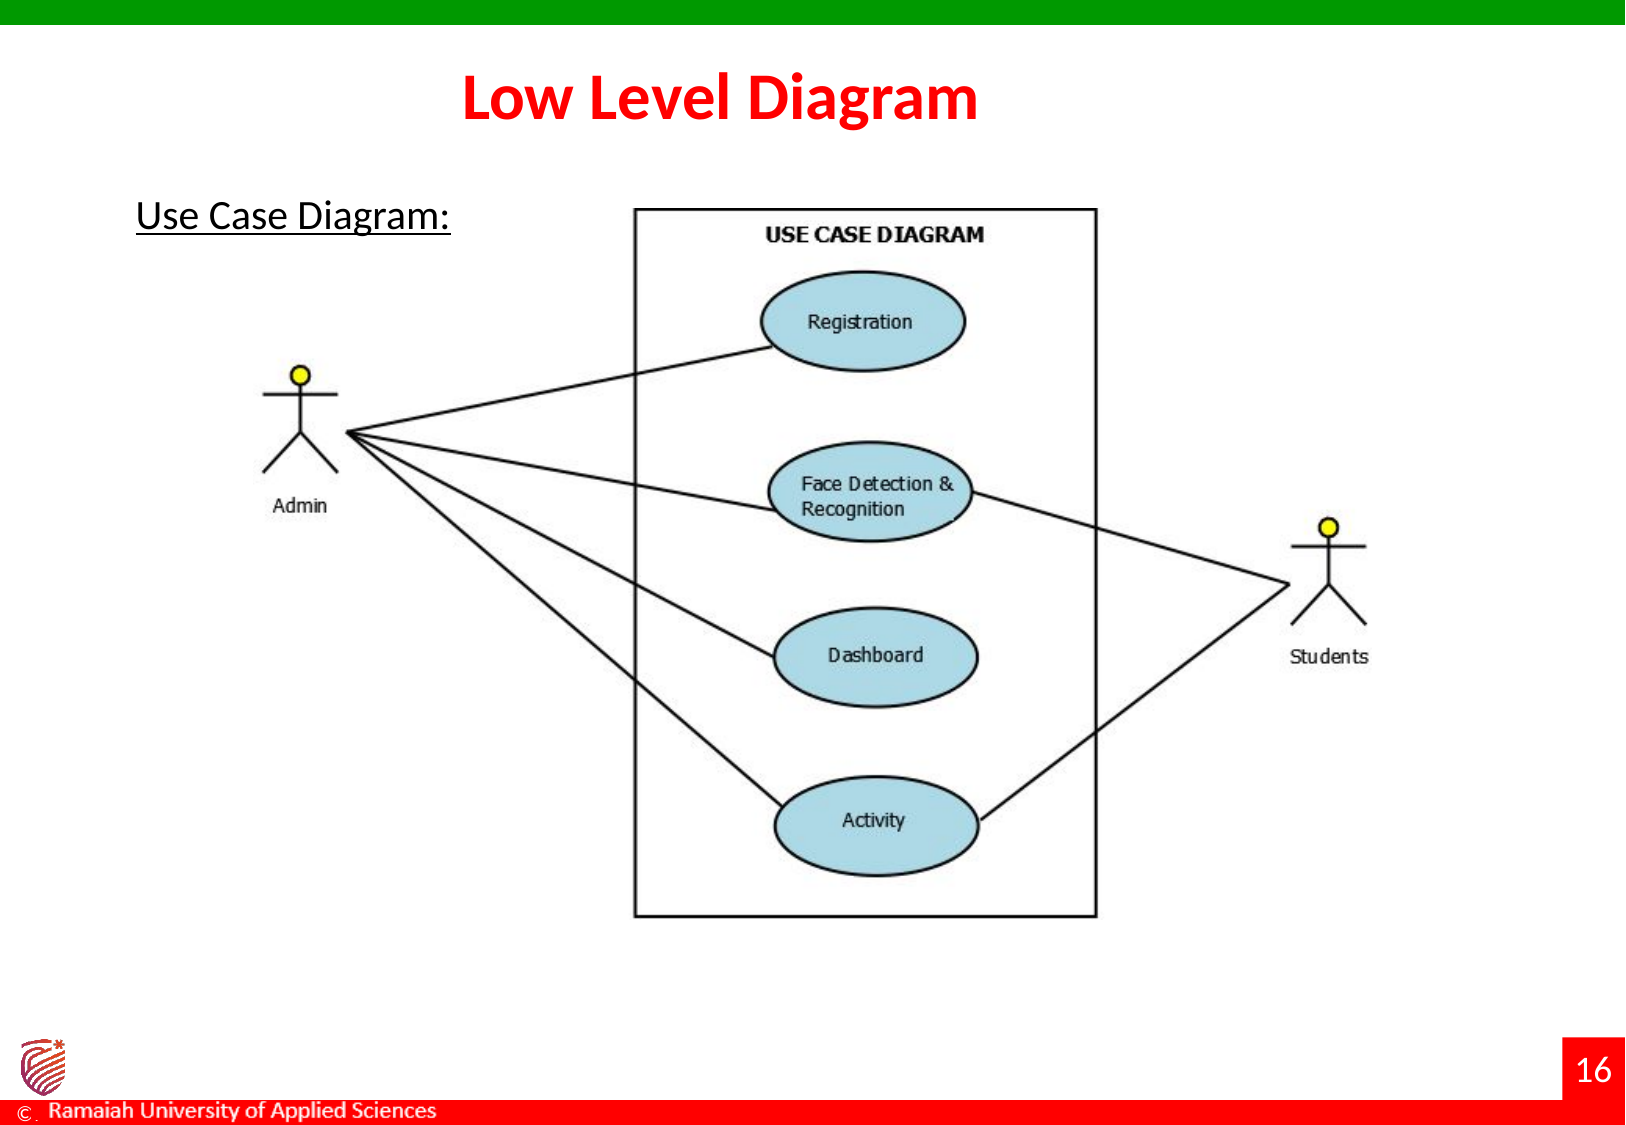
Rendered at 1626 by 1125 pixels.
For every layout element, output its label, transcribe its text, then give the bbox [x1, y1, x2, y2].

picture [253, 208, 1372, 921]
picture [44, 1100, 442, 1125]
title Low Level Diagram [81, 45, 1361, 140]
list Use Case Diagram: [116, 180, 1544, 1005]
picture [21, 1039, 65, 1096]
